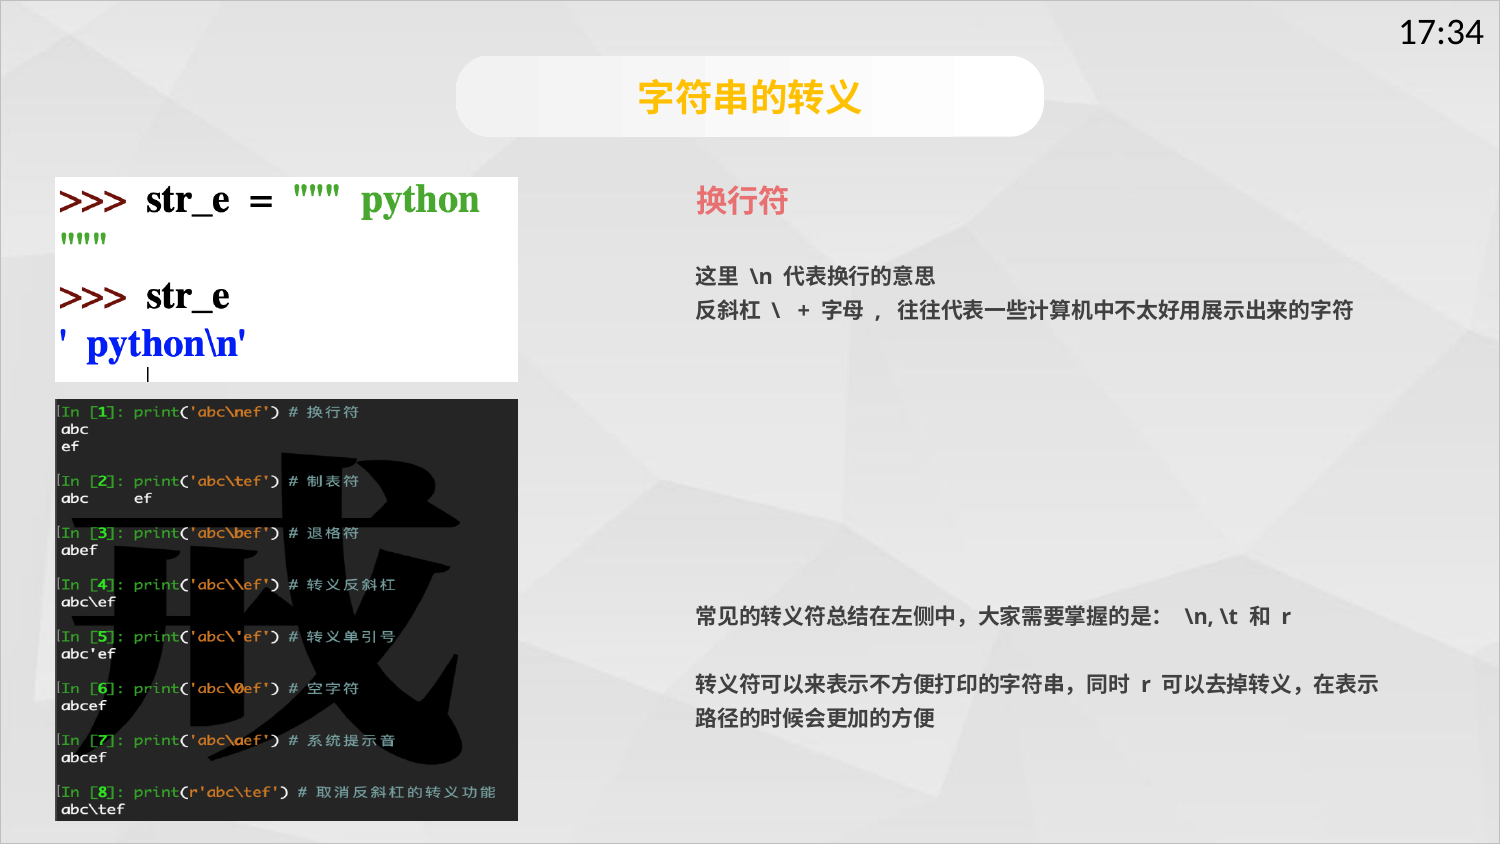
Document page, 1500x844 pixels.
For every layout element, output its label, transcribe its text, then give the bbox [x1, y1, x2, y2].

text_box 常见的转义符总结在左侧中，大家需要掌握的是： \n, \t 和 r 转义符可以来表示不方便打印的字符串，同时 r 可以去掉转义，在表示路径的时候会更加的方便 [687, 590, 1391, 736]
picture [55, 399, 518, 821]
text_box 字符串的转义 [454, 54, 1046, 138]
picture [55, 177, 518, 382]
text_box 这里 \n 代表换行的意思 反斜杠 \ + 字母 , 往往代表一些计算机中不太好用展示出来的字符 [687, 250, 1391, 327]
text_box 换行符 [687, 177, 799, 224]
